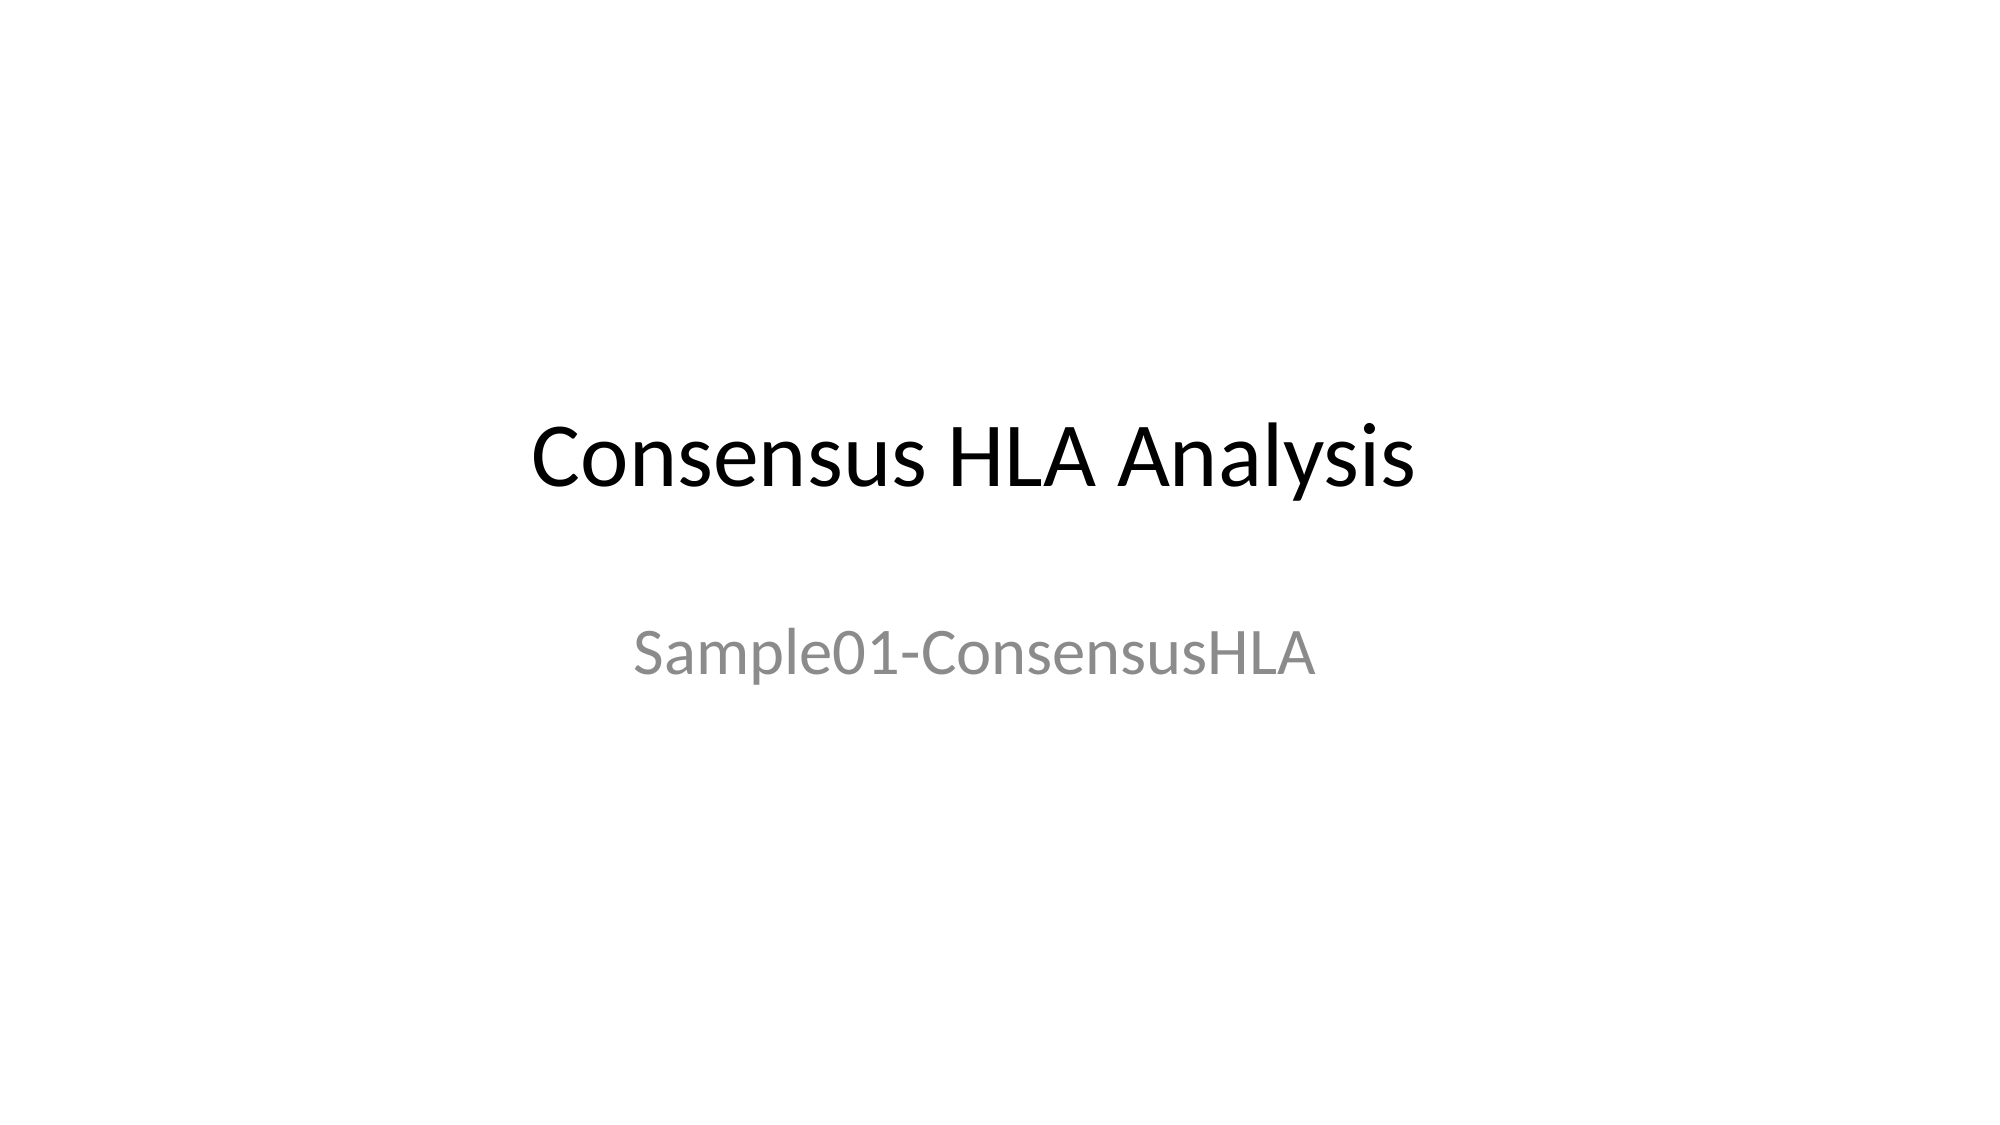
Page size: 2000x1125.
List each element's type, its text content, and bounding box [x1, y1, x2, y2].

subtitle Sample01-ConsensusHLA [300, 600, 1650, 900]
title Consensus HLA Analysis [150, 299, 1800, 600]
